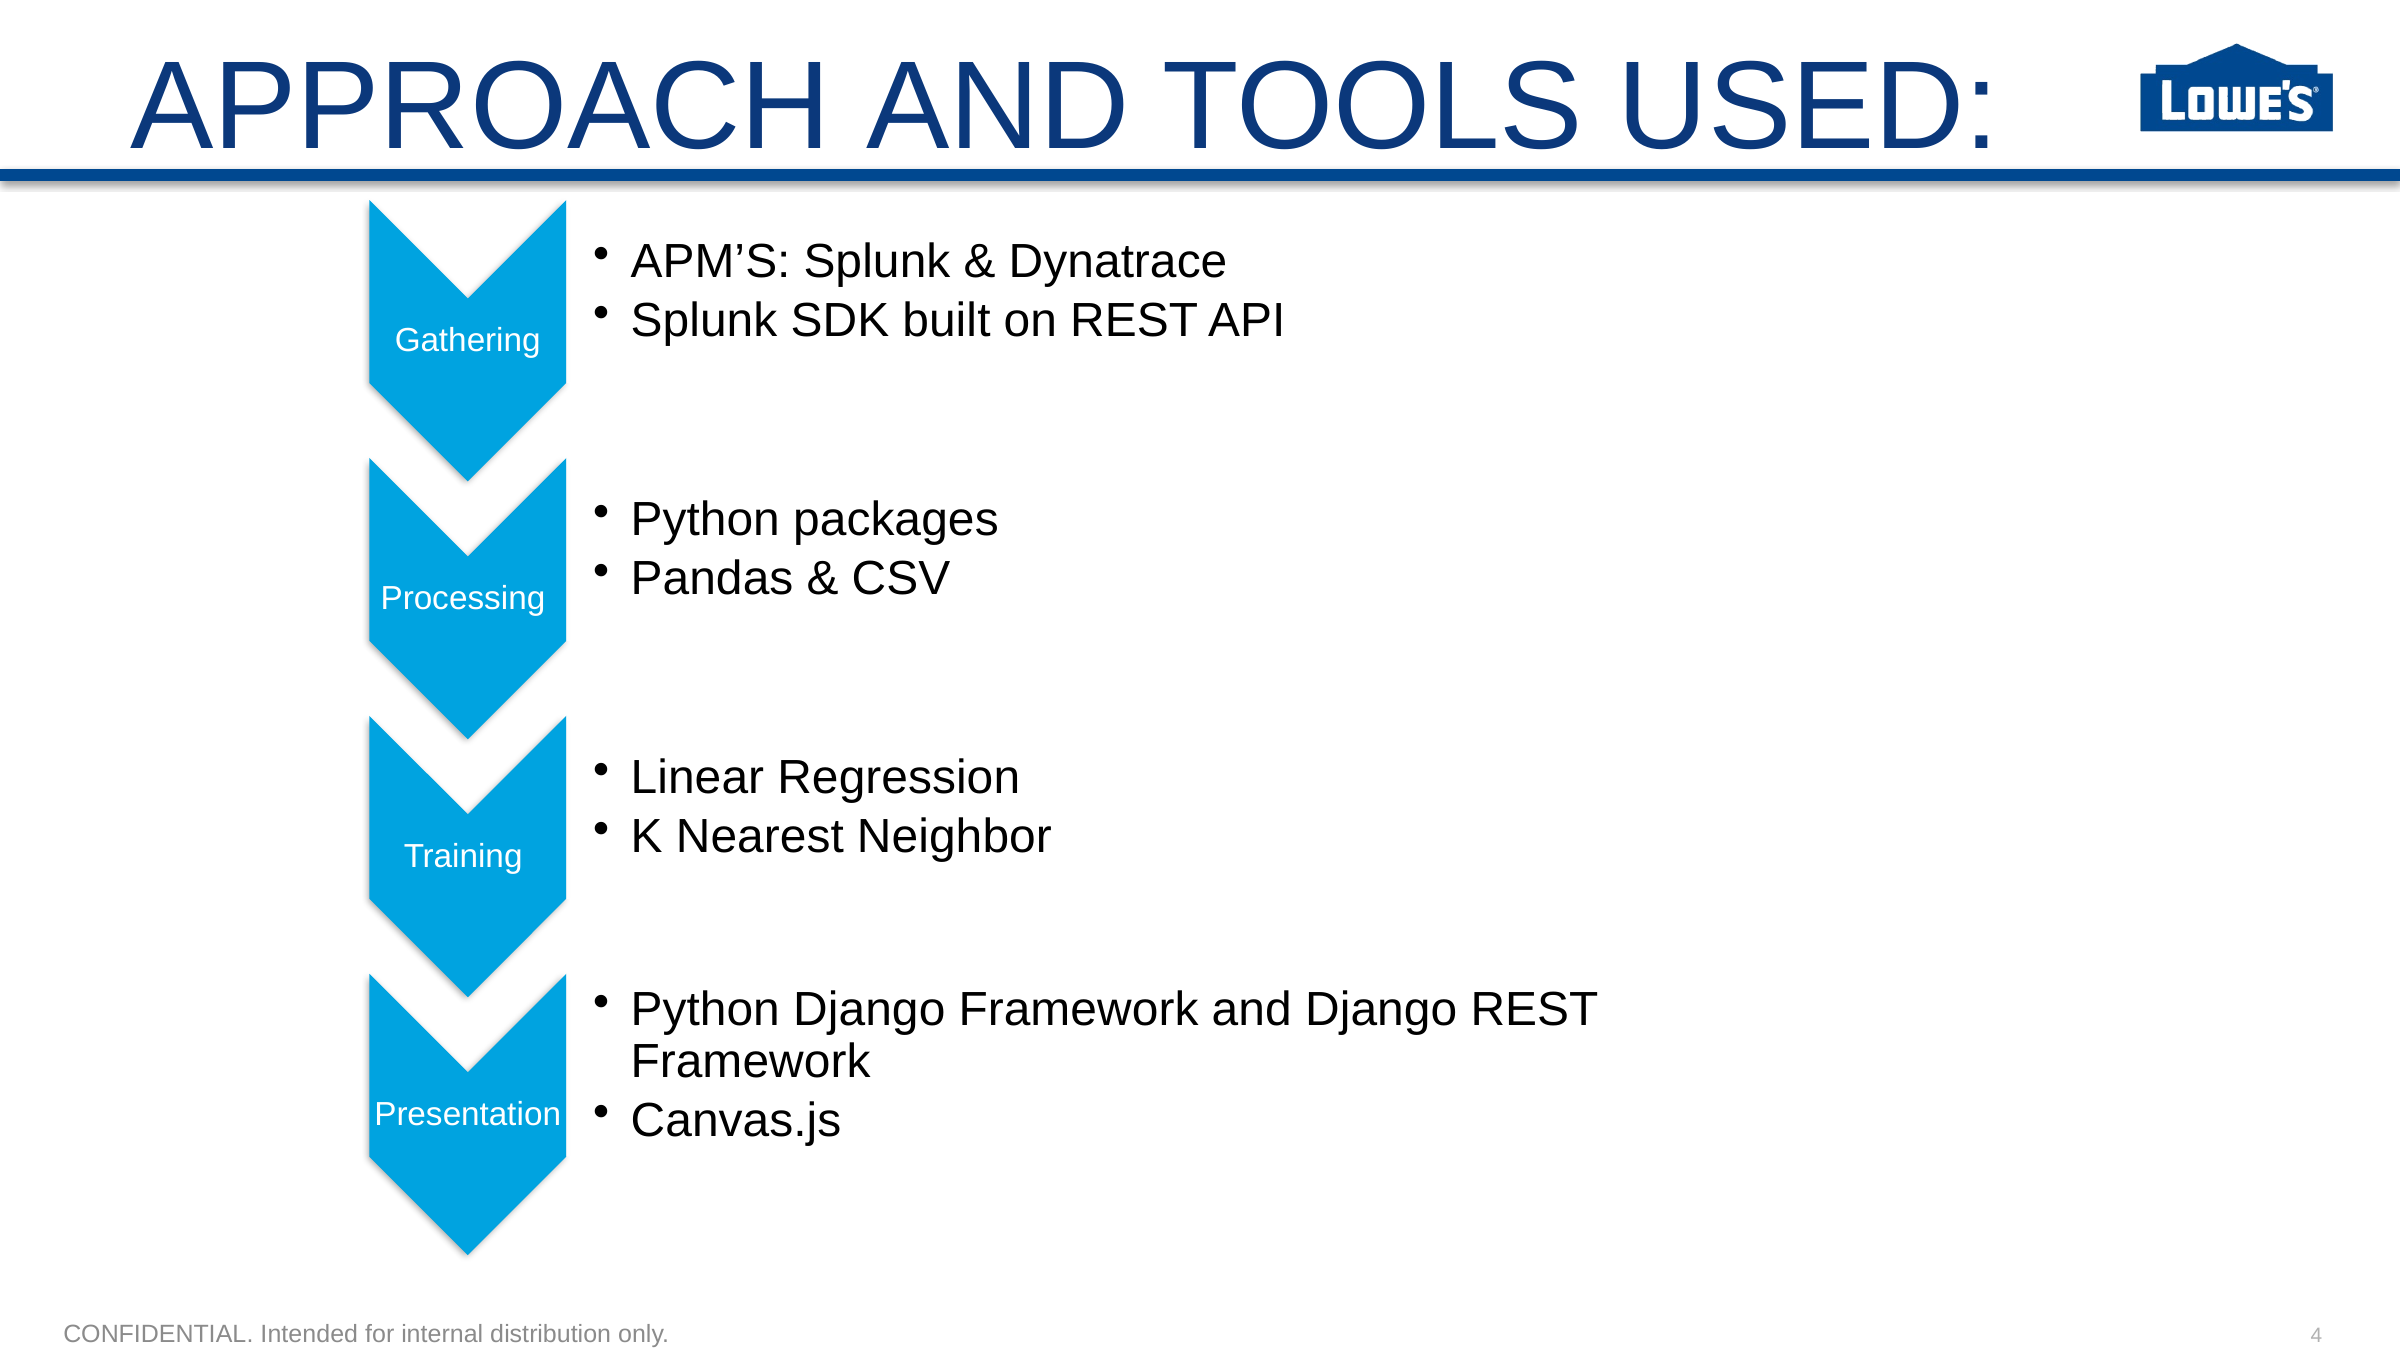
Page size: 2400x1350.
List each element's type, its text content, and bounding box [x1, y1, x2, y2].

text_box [369, 199, 1830, 1256]
list APPROACH AND TOOLS USED: [115, 16, 2039, 159]
slide_number 4 [1777, 1298, 2338, 1350]
picture [2135, 38, 2338, 136]
